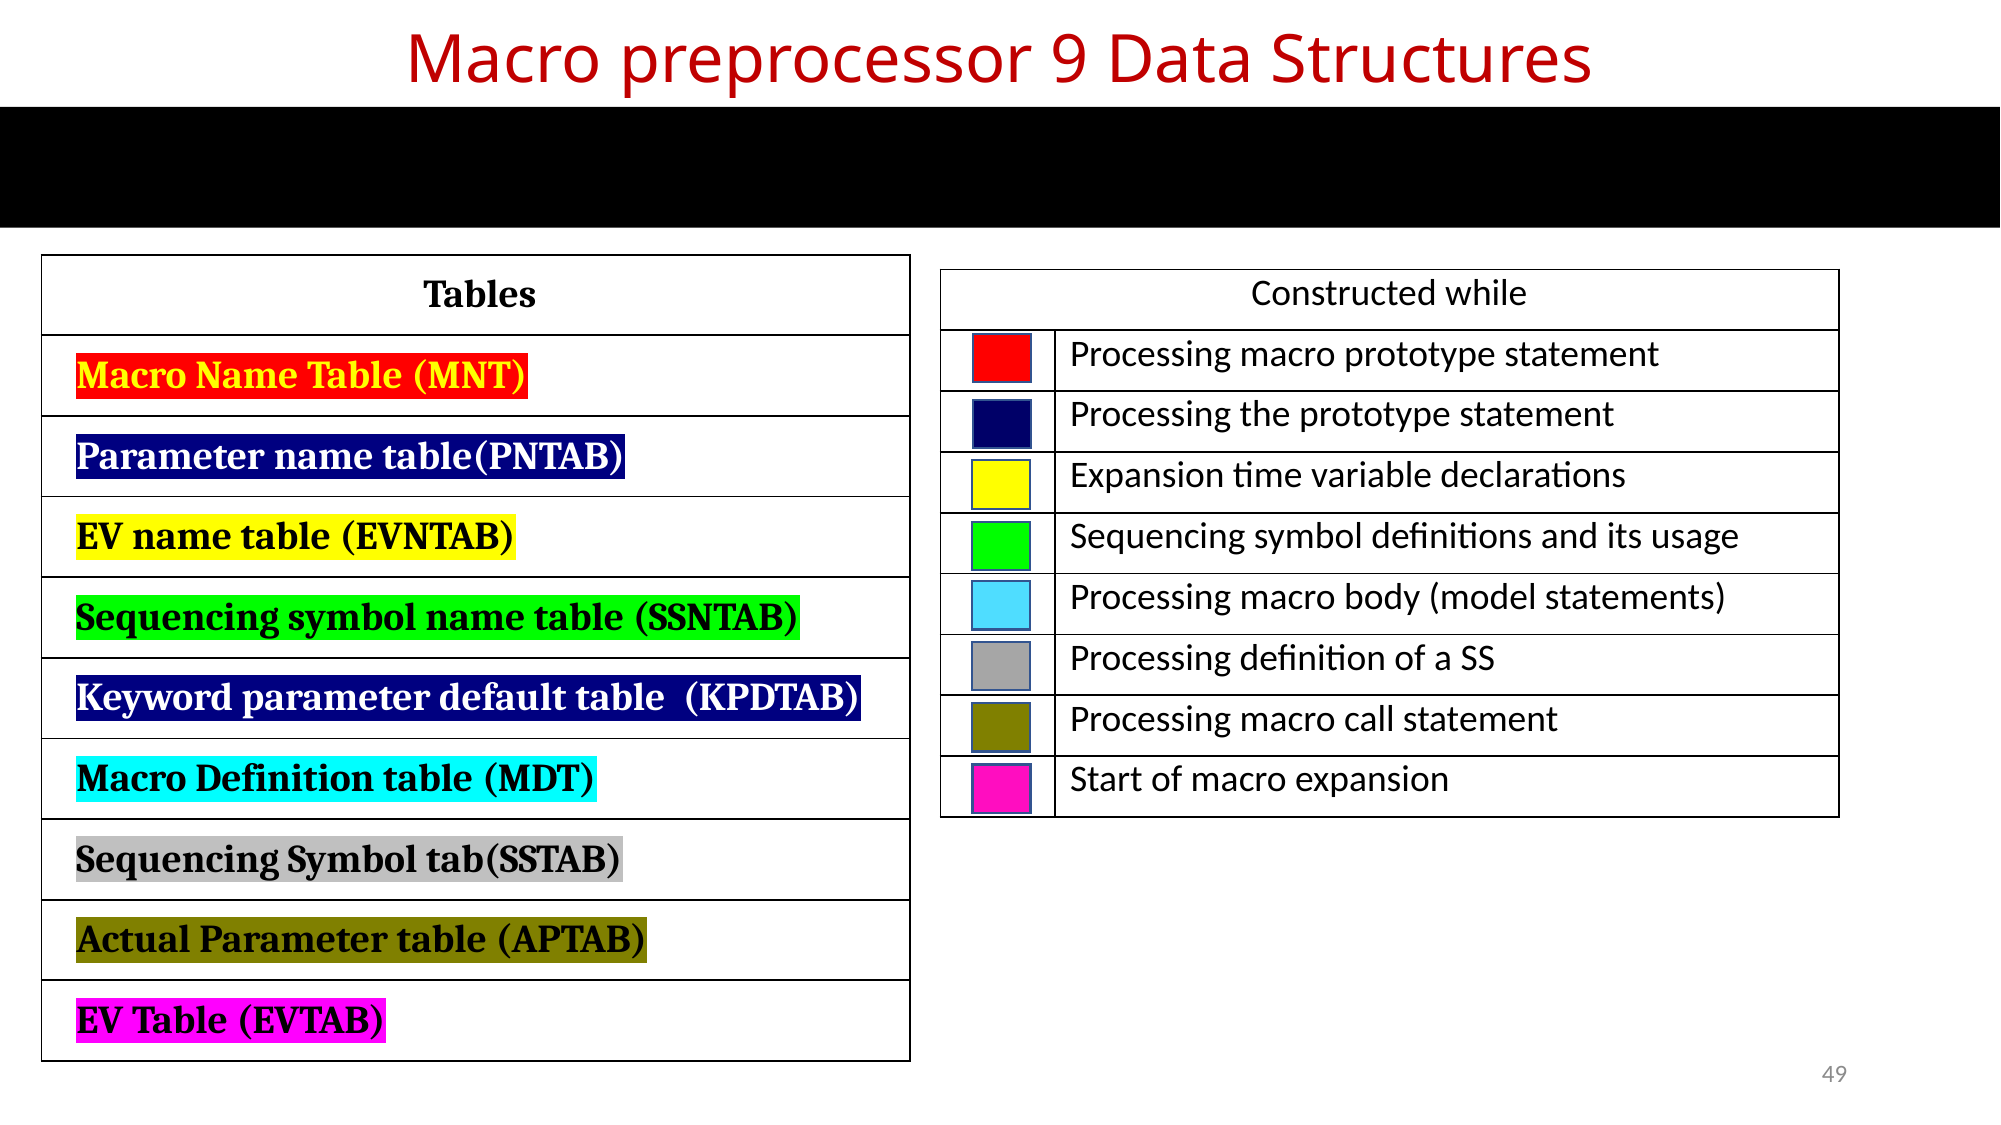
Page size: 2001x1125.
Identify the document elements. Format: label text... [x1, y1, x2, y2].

table_cell Sequencing symbol definitions and its usage [1056, 514, 1838, 573]
table_cell [1031, 392, 1054, 451]
table_cell Processing macro body (model statements) [1056, 574, 1838, 634]
table_cell Expansion time variable declarations [1056, 453, 1838, 512]
table_cell EV Table (EVTAB) [42, 981, 909, 1060]
table_cell [941, 635, 971, 694]
table_cell Processing the prototype statement [1056, 392, 1838, 451]
table_cell [1031, 635, 1054, 694]
table_cell EV name table (EVNTAB) [42, 497, 909, 576]
table_cell [941, 574, 971, 634]
table_cell [1031, 696, 1054, 755]
table_cell [941, 757, 1054, 816]
slide_number 49 [1412, 1042, 1863, 1103]
table_cell Start of macro expansion [1056, 757, 1838, 816]
title Macro preprocessor 9 Data Structures [80, 0, 1920, 123]
table_cell [941, 453, 971, 512]
table_header Tables [42, 256, 909, 334]
table_cell [941, 392, 971, 451]
table_cell Keyword parameter default table (KPDTAB) [42, 659, 909, 738]
table_cell Parameter name table(PNTAB) [42, 417, 909, 496]
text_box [971, 333, 1031, 813]
table_cell [941, 331, 1054, 390]
table_cell Processing macro call statement [1056, 696, 1838, 755]
table_cell Actual Parameter table (APTAB) [42, 901, 909, 979]
table_cell Sequencing symbol name table (SSNTAB) [42, 578, 909, 657]
table_cell Macro Definition table (MDT) [42, 739, 909, 818]
table_cell Macro Name Table (MNT) [42, 336, 909, 415]
table_cell Sequencing Symbol tab(SSTAB) [42, 820, 909, 899]
table_cell [1031, 453, 1054, 512]
table_cell [941, 514, 971, 573]
table_cell [1031, 574, 1054, 634]
table_cell [941, 696, 971, 755]
table_cell [1031, 514, 1054, 573]
text_box [0, 106, 2000, 229]
table_cell Processing definition of a SS [1056, 635, 1838, 694]
table_cell Processing macro prototype statement [1056, 331, 1838, 390]
table_header Constructed while [941, 270, 1838, 329]
